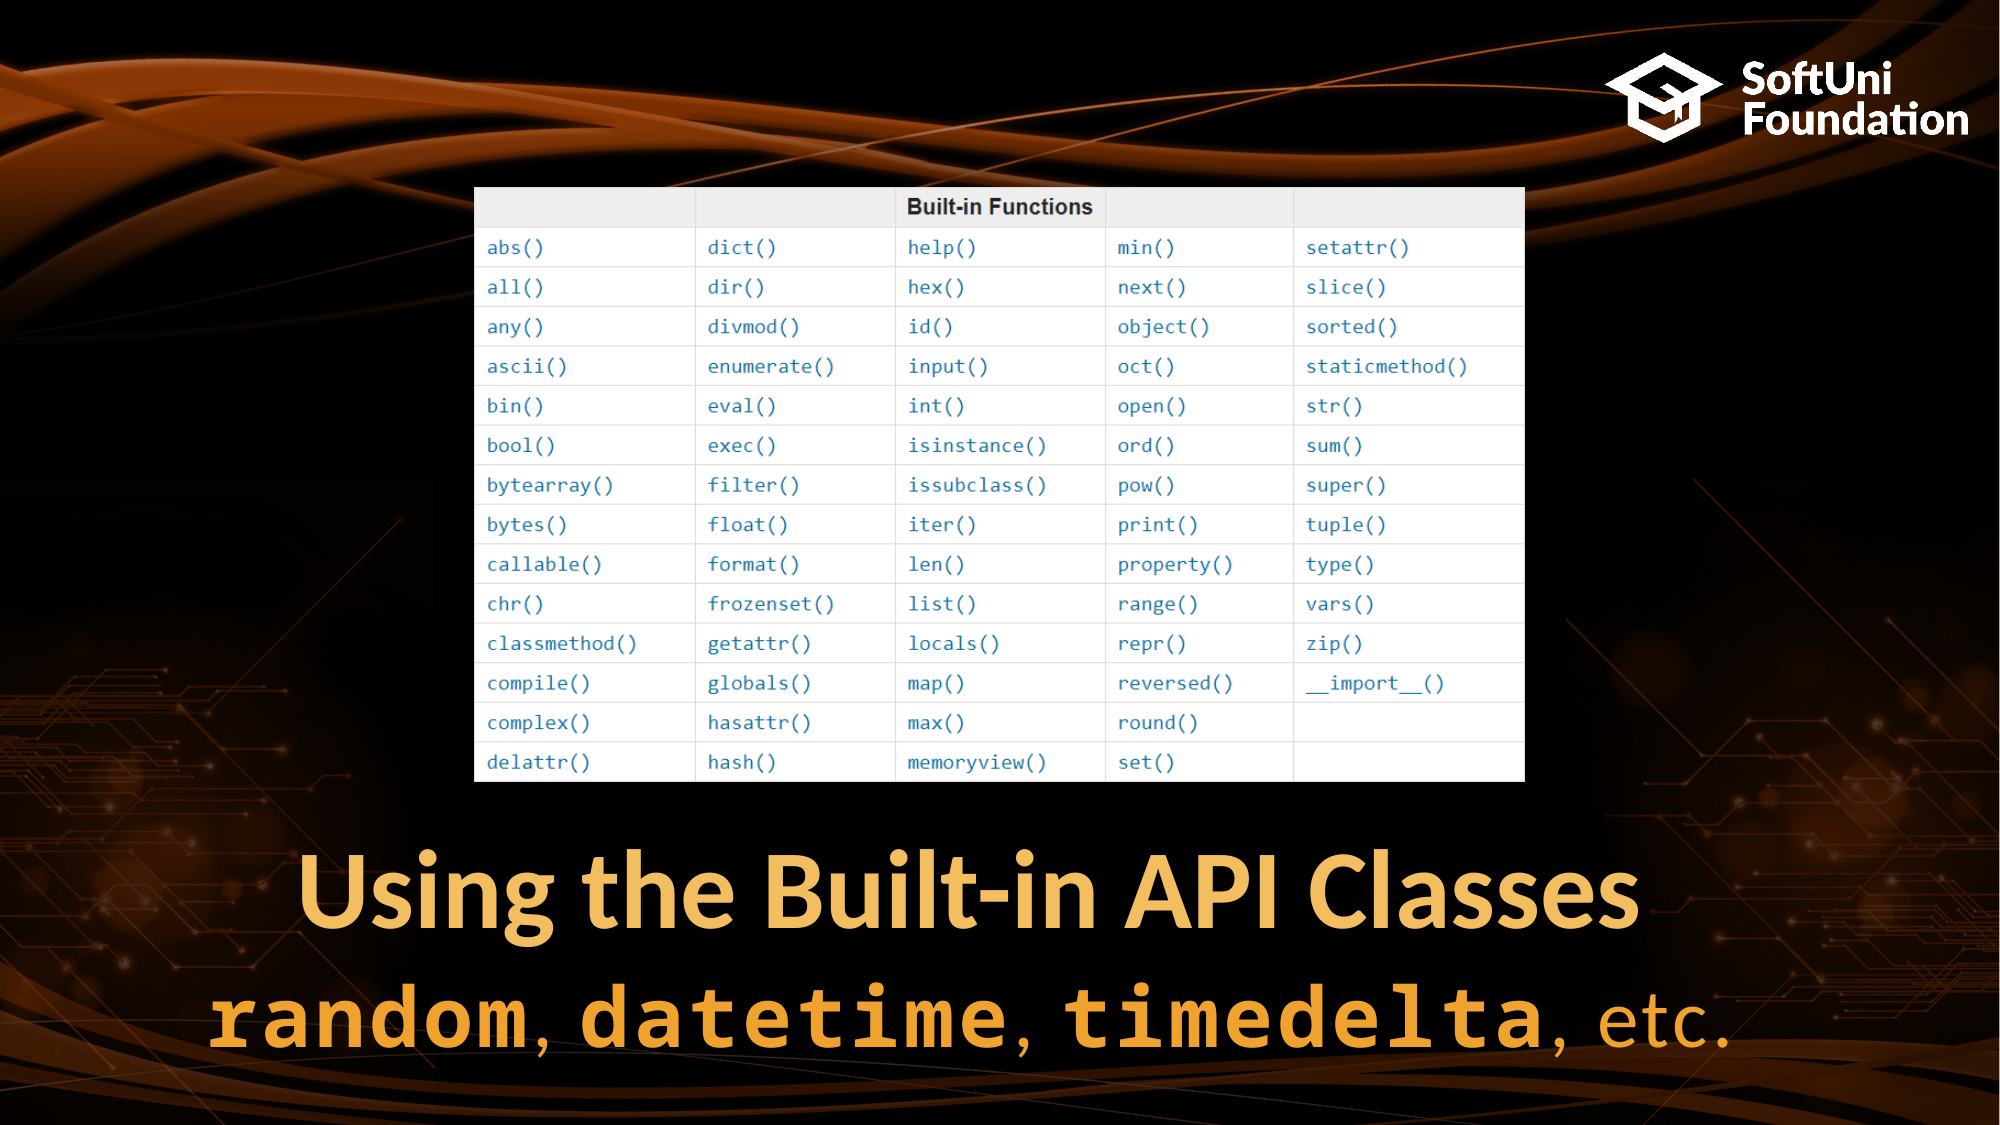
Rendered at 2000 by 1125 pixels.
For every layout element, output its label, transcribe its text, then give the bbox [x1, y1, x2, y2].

title Using the Built-in API Classes [178, 830, 1763, 953]
list random, datetime, timedelta, etc. [116, 953, 1825, 1072]
picture [0, 0, 2000, 1125]
